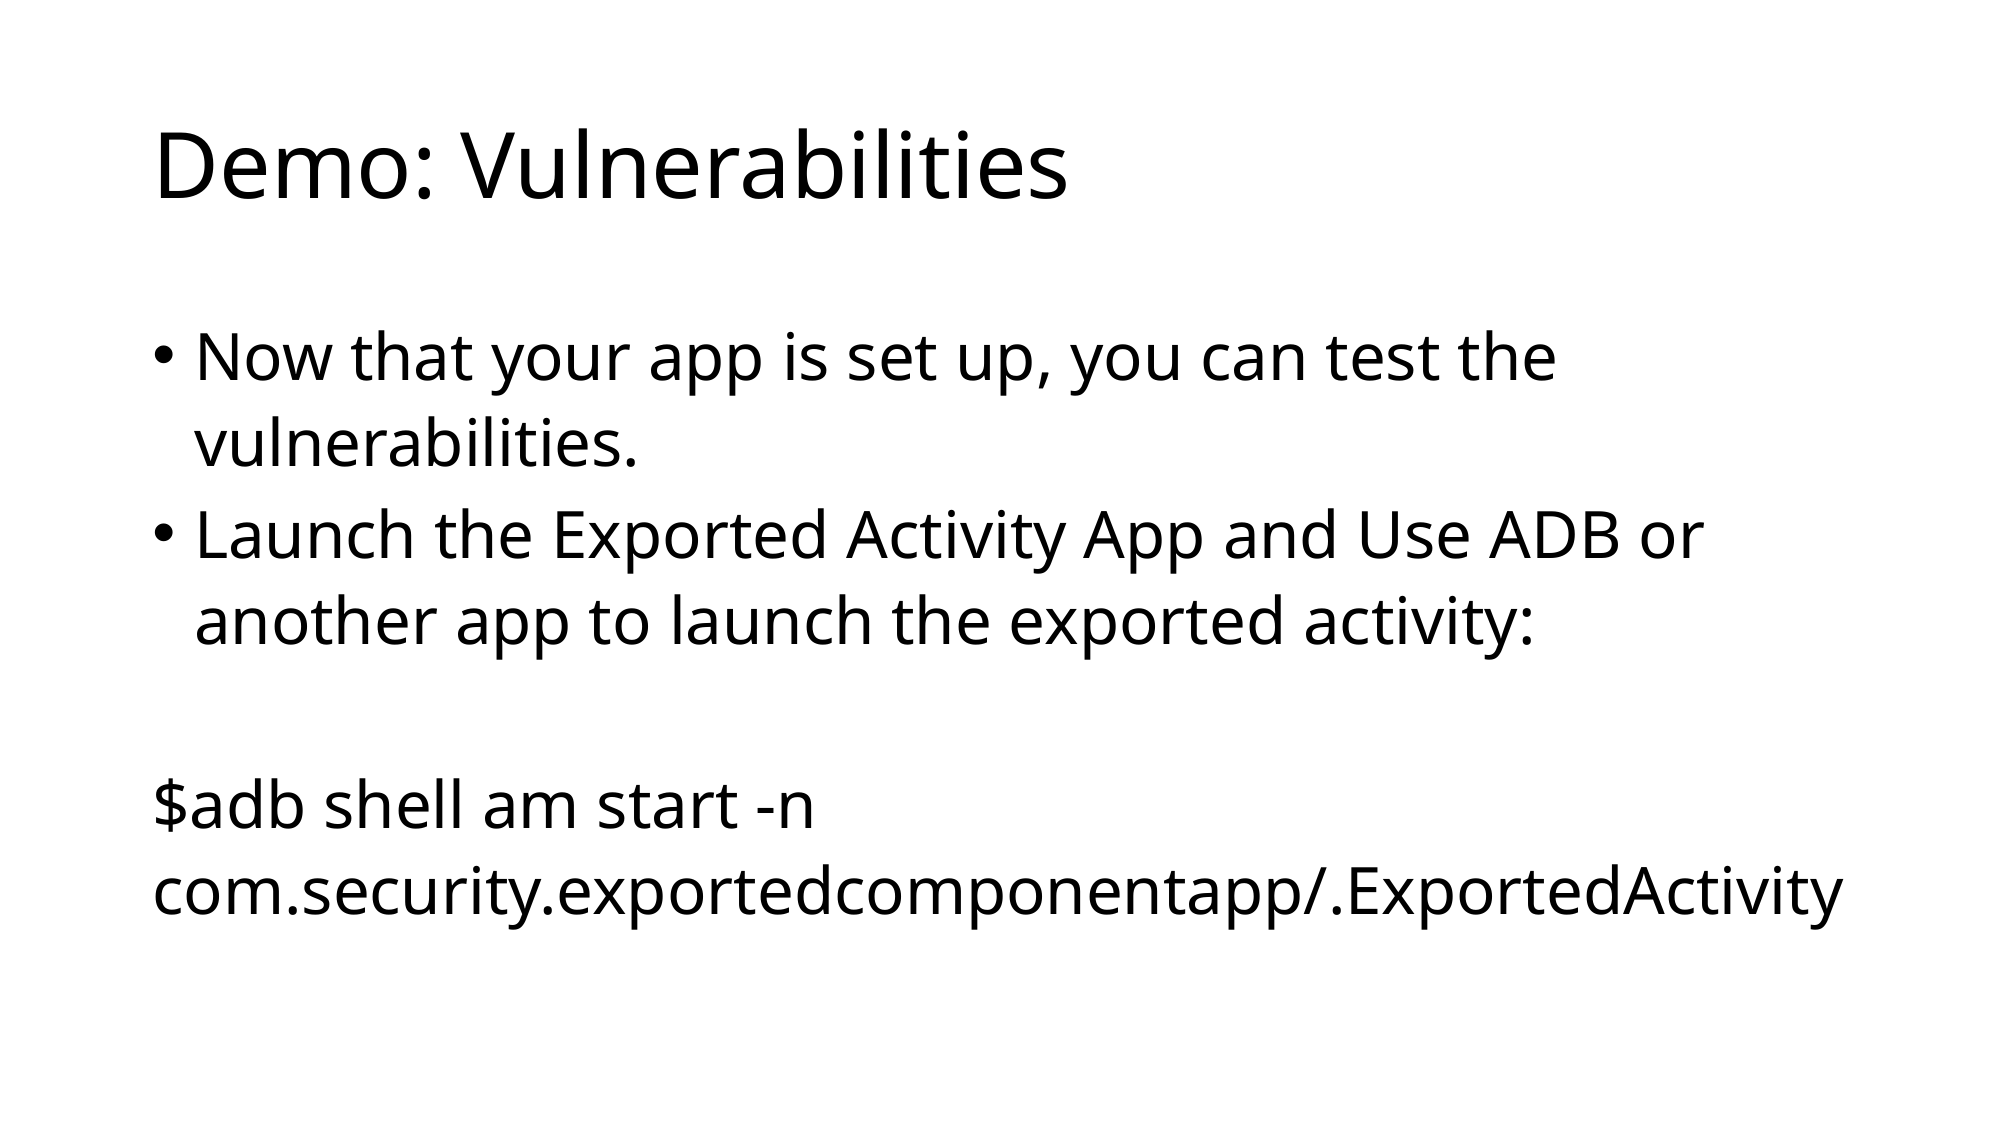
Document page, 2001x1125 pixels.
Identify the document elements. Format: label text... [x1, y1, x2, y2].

list Now that your app is set up, you can test the vulnerabilities. Launch the Exported Activity App and Use ADB or another app to launch the exported activity: $adb shell am start -n com.security.exportedcomponentapp/.ExportedActivity [137, 299, 1863, 1014]
title Demo: Vulnerabilities [137, 59, 1863, 278]
